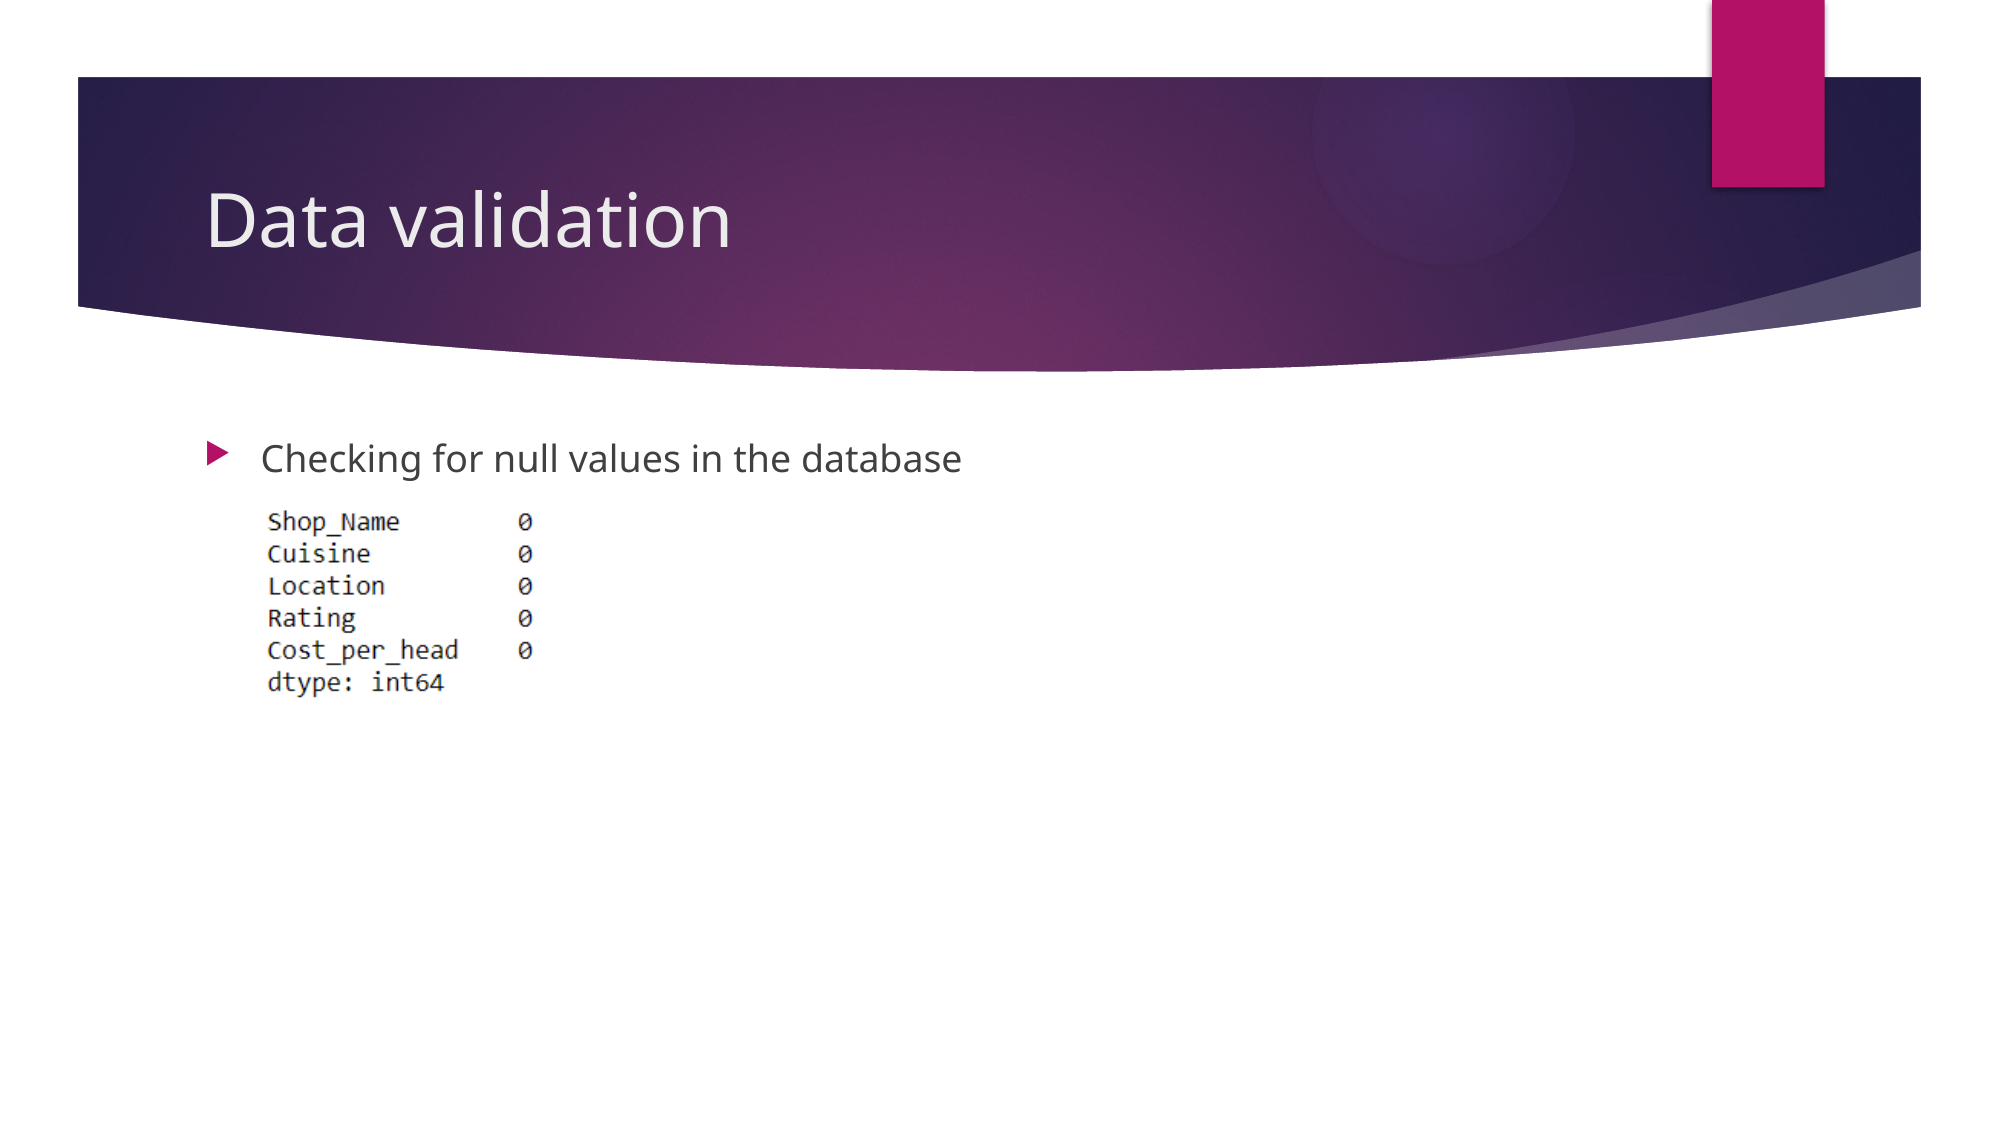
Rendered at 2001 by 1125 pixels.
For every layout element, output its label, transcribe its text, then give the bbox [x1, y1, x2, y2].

list Checking for null values in the database [189, 427, 1638, 988]
title Data validation [189, 159, 1627, 276]
picture [253, 503, 593, 705]
